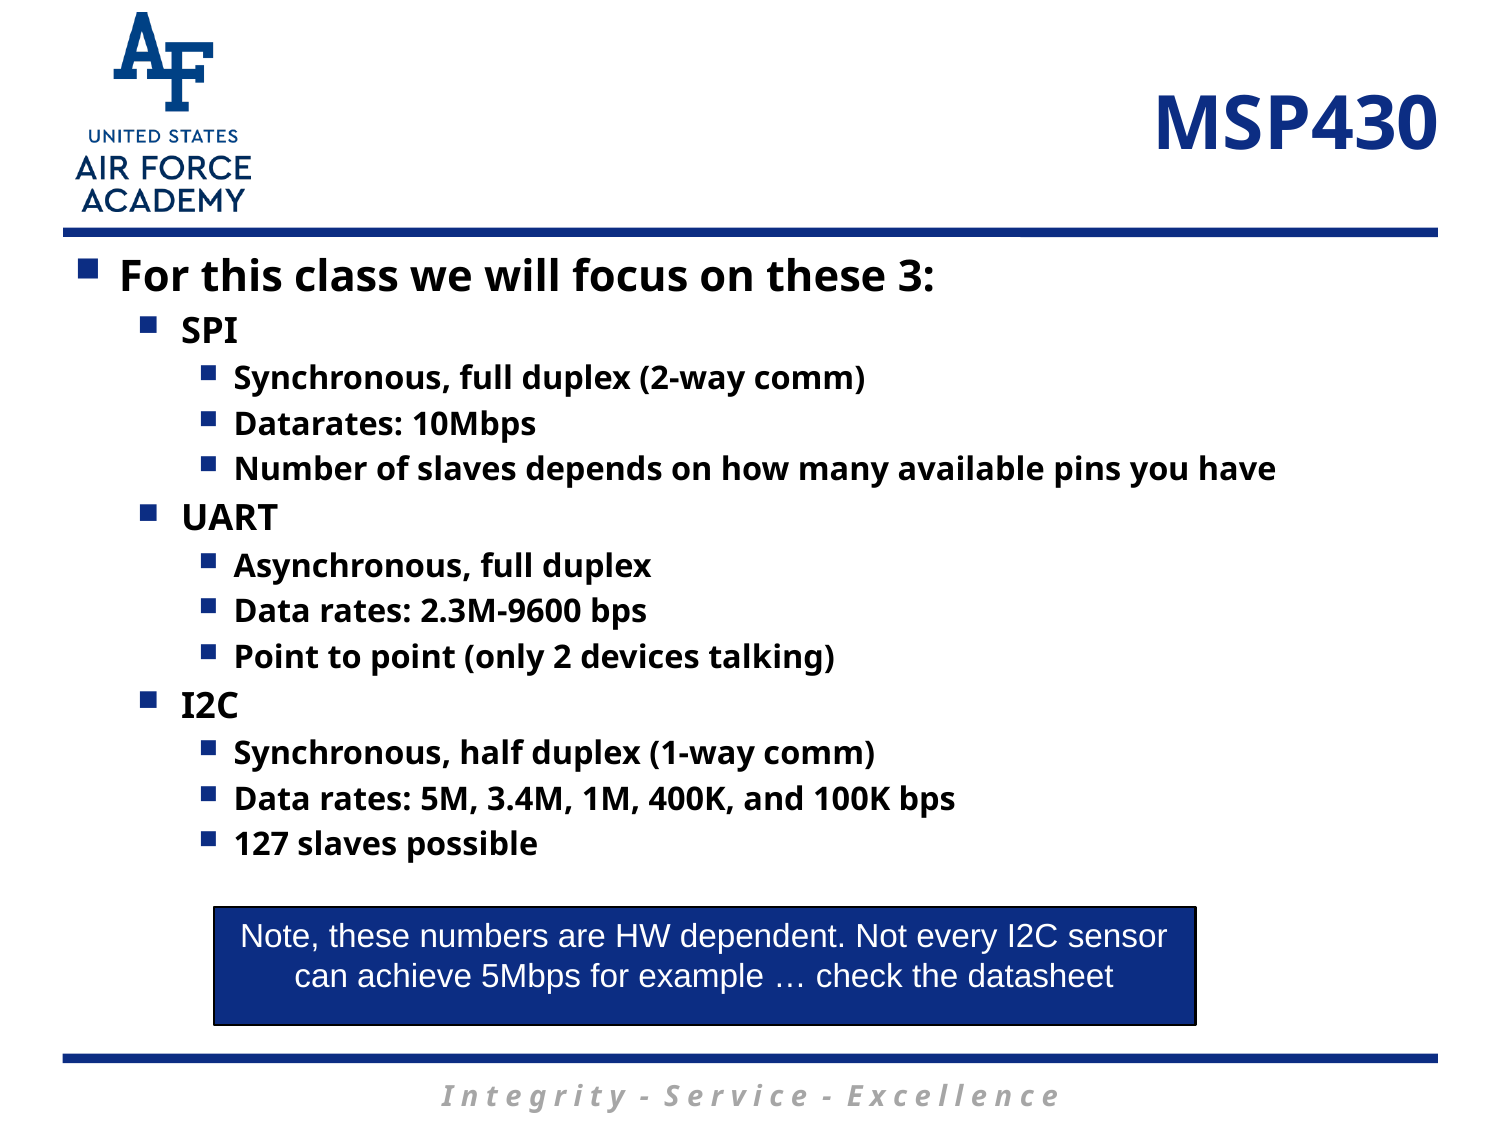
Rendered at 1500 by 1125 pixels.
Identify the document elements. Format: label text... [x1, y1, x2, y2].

title MSP430 [299, 29, 1456, 211]
picture [75, 12, 251, 212]
list For this class we will focus on these 3: SPI Synchronous, full duplex (2-way comm) Datarates: 10Mbps Number of slaves depends on how many available pins you have UART Asynchronous, full duplex Data rates: 2.3M-9600 bps Point to point (only 2 devices talking) I2C Synchronous, half duplex (1-way comm) Data rates: 5M, 3.4M, 1M, 400K, and 100K bps 127 slaves possible [59, 239, 1441, 873]
text_box Note, these numbers are HW dependent. Not every I2C sensor can achieve 5Mbps for example … check the datasheet [213, 906, 1196, 1026]
